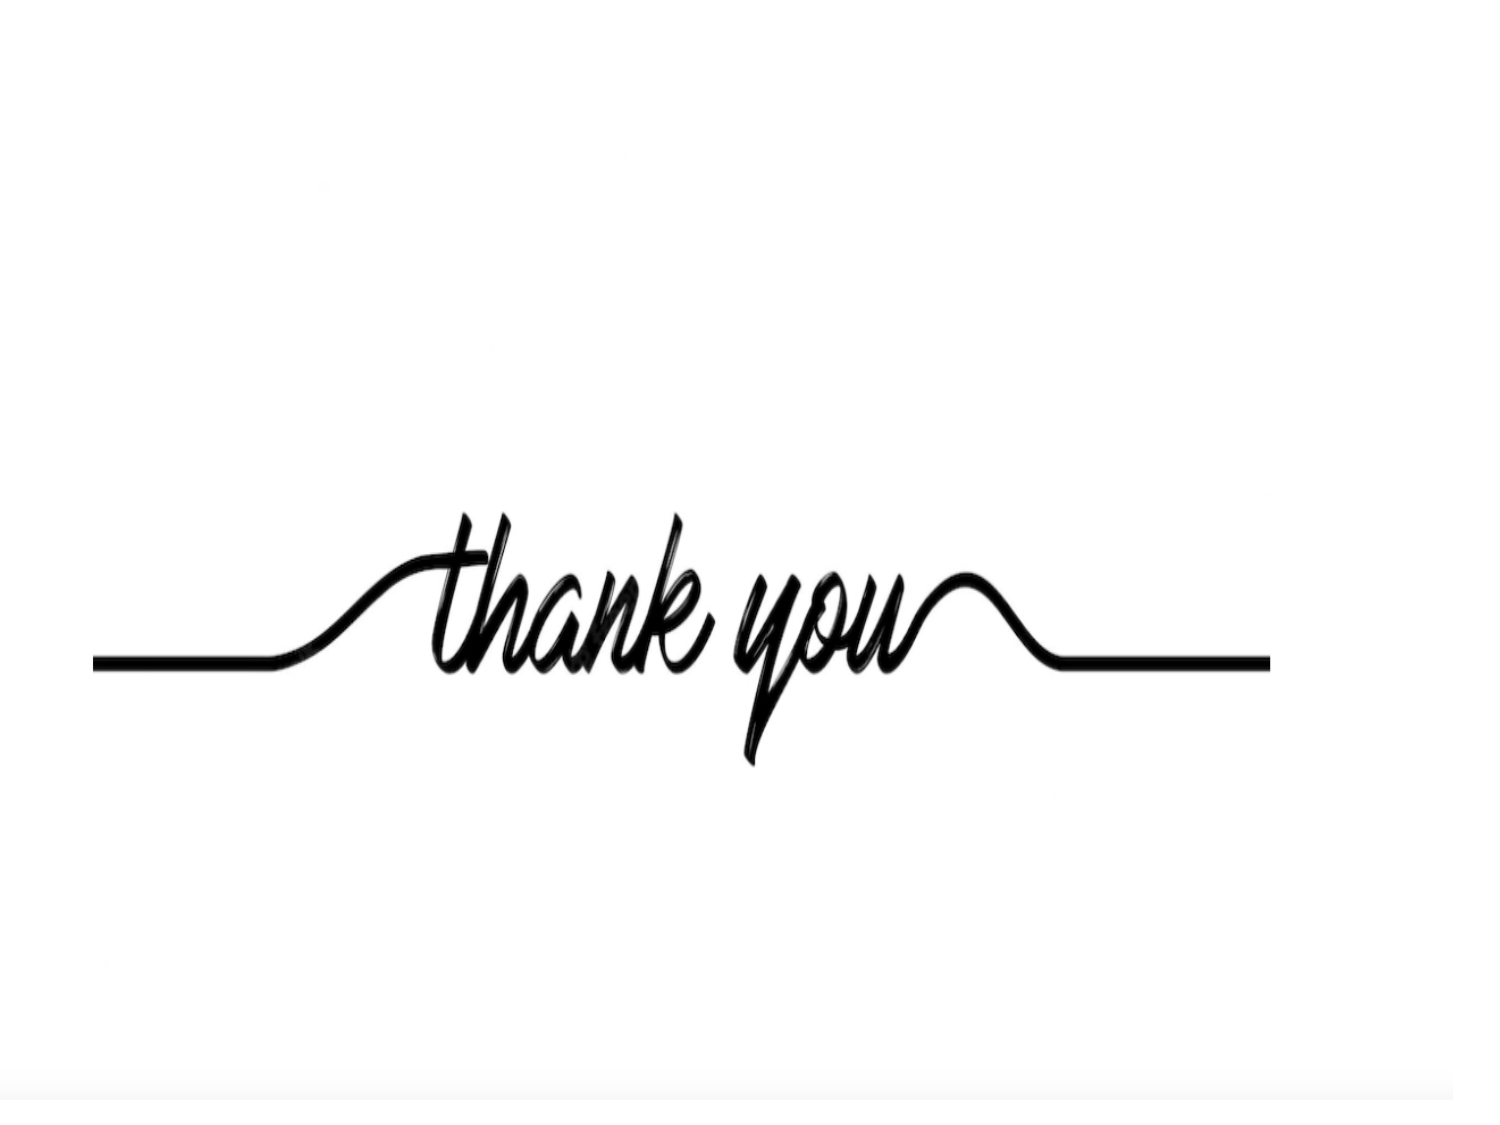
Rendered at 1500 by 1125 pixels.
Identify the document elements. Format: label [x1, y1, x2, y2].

picture [0, 60, 1453, 1101]
